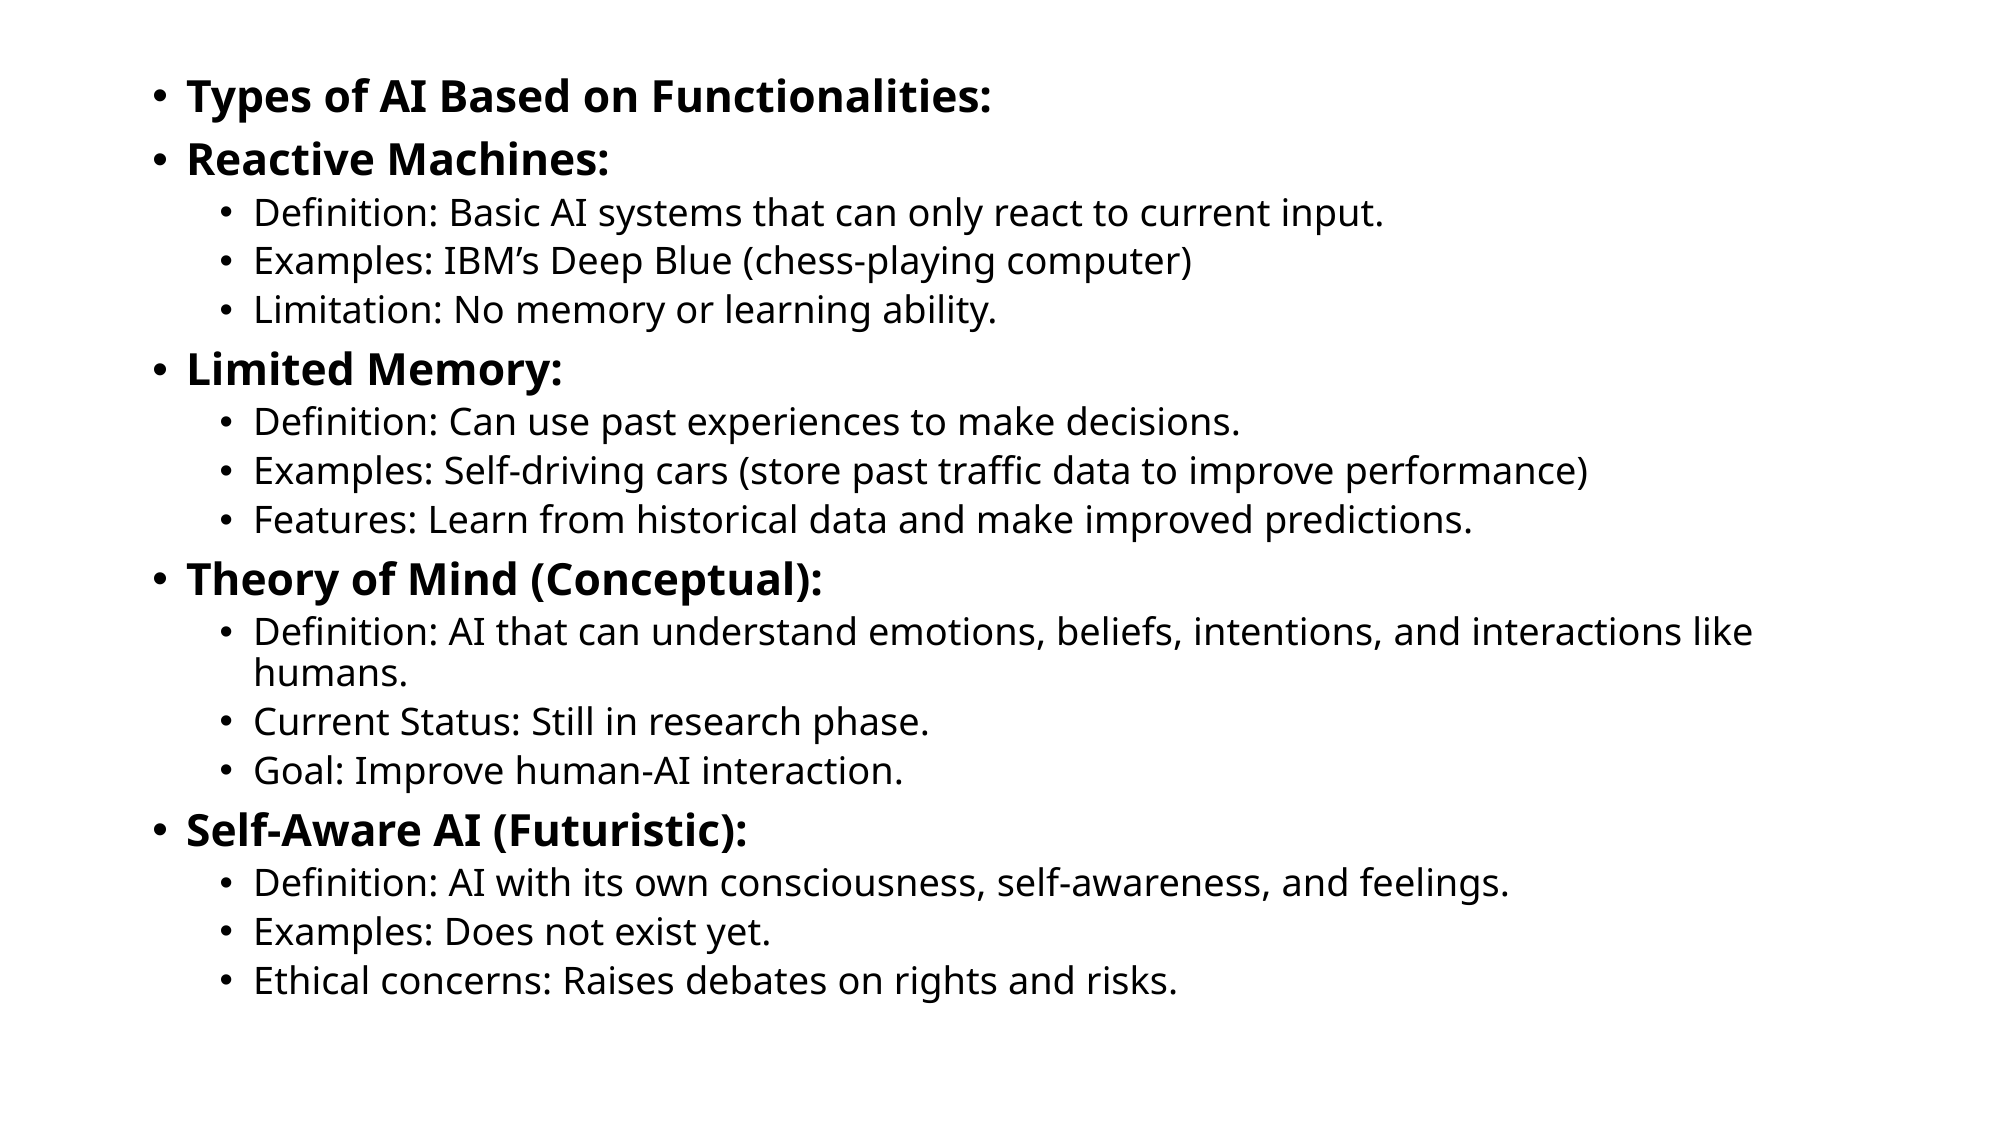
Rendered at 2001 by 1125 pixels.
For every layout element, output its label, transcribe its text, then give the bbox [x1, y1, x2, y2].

list Types of AI Based on Functionalities: Reactive Machines: Definition: Basic AI systems that can only react to current input. Examples: IBM’s Deep Blue (chess-playing computer) Limitation: No memory or learning ability. Limited Memory: Definition: Can use past experiences to make decisions. Examples: Self-driving cars (store past traffic data to improve performance) Features: Learn from historical data and make improved predictions. Theory of Mind (Conceptual): Definition: AI that can understand emotions, beliefs, intentions, and interactions like humans. Current Status: Still in research phase. Goal: Improve human-AI interaction. Self-Aware AI (Futuristic): Definition: AI with its own consciousness, self-awareness, and feelings. Examples: Does not exist yet. Ethical concerns: Raises debates on rights and risks. [137, 66, 1863, 1014]
